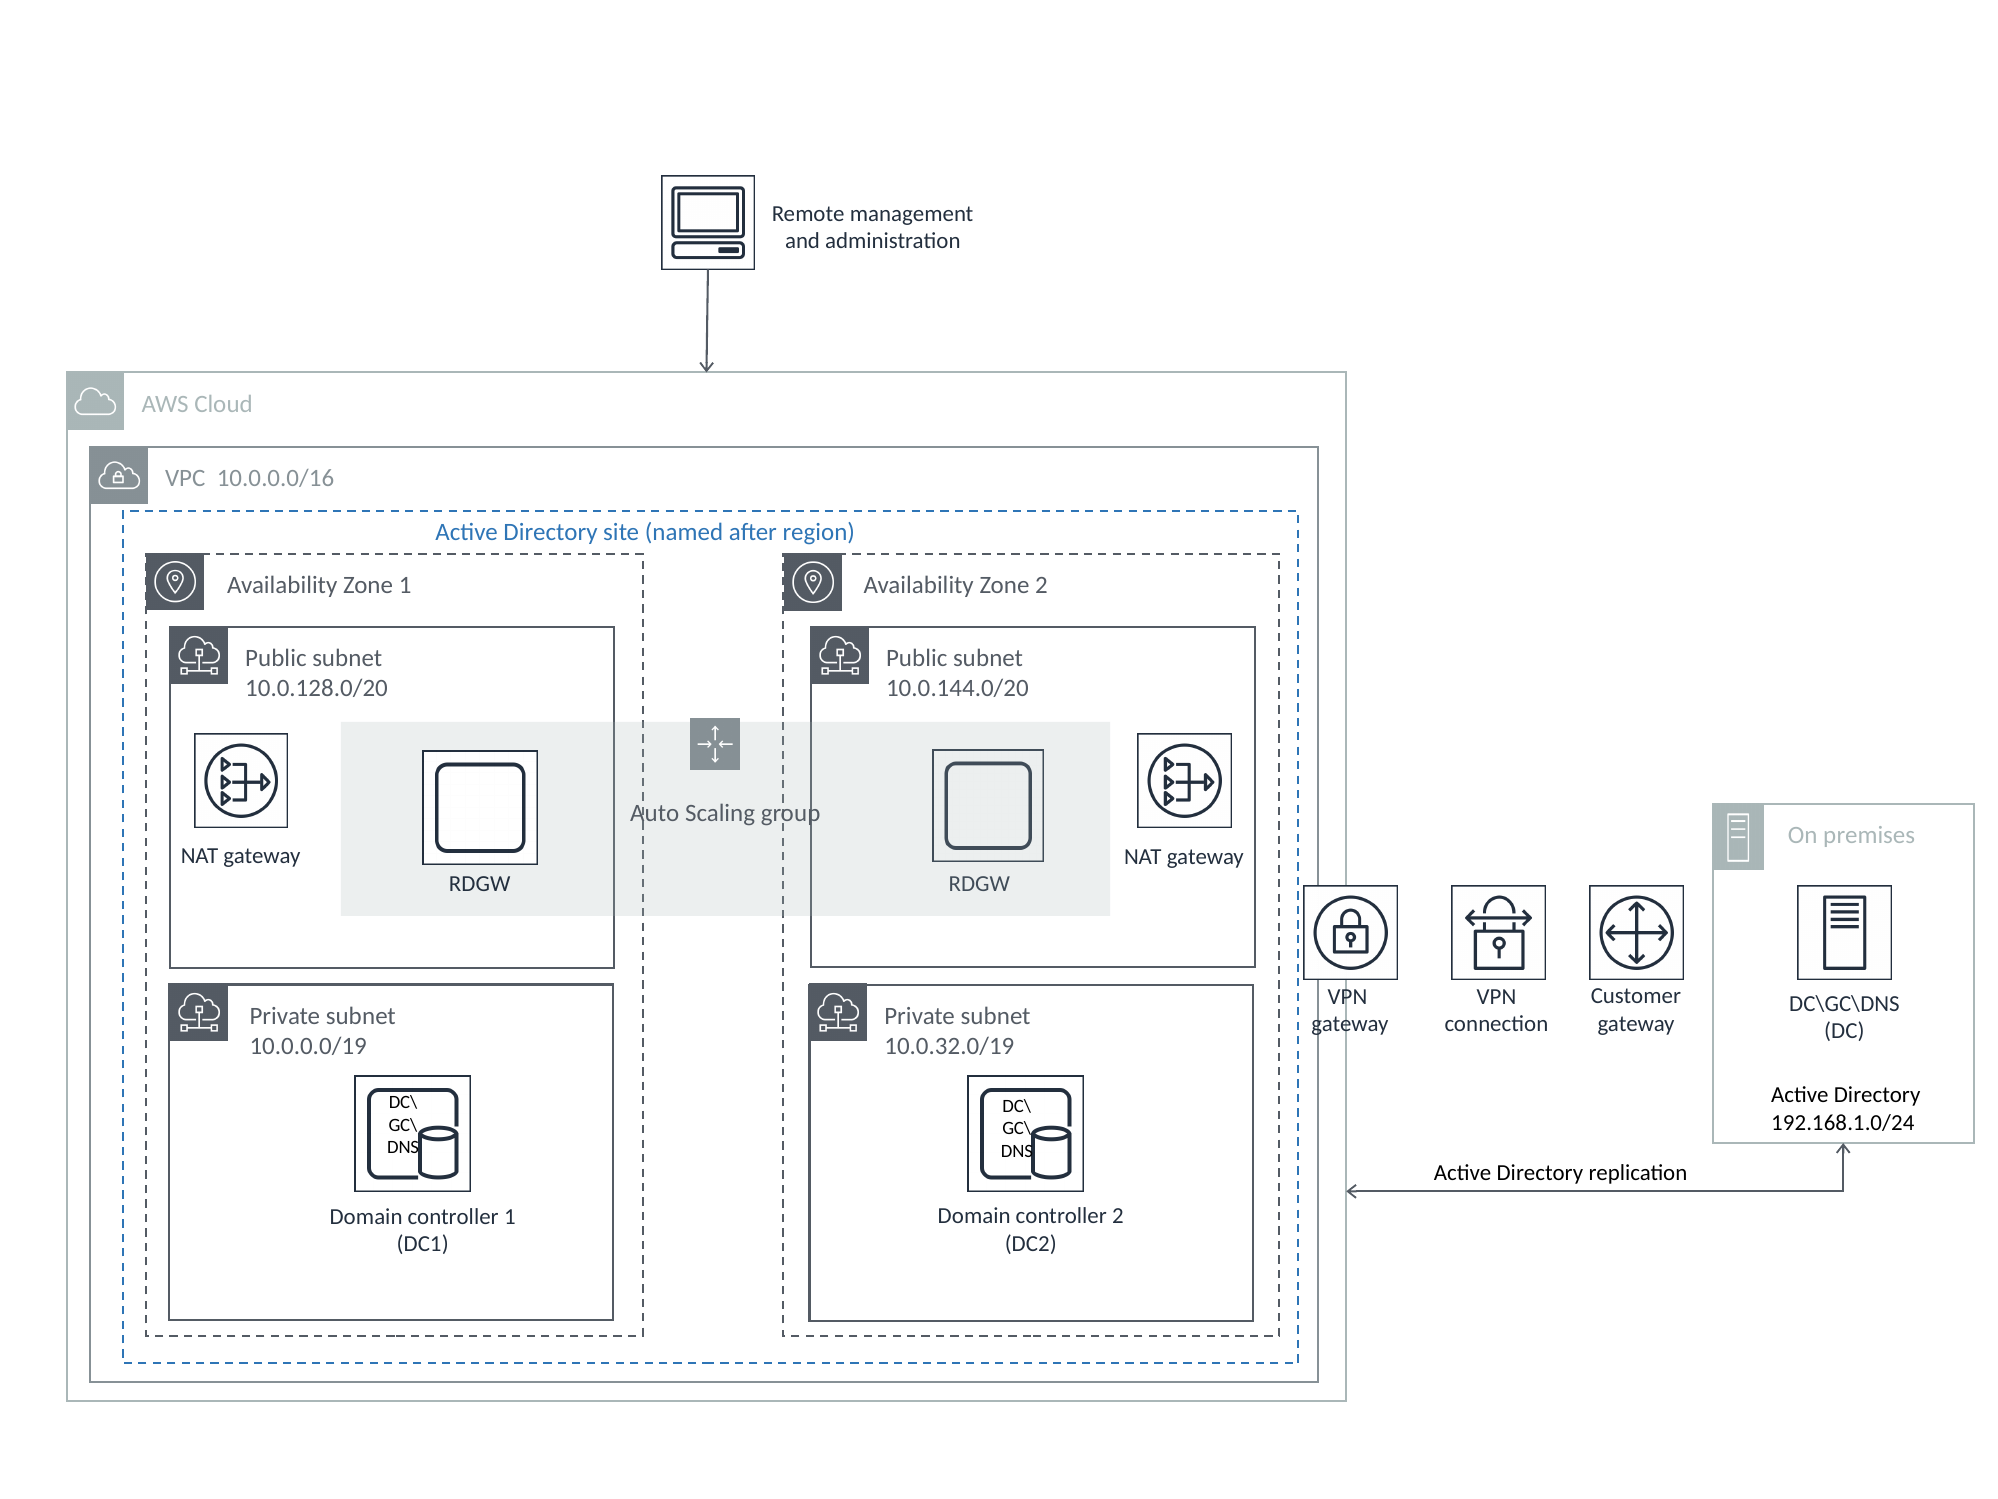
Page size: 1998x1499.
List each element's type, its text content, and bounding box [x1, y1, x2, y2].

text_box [661, 175, 1004, 270]
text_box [152, 733, 329, 877]
picture [1303, 885, 1398, 980]
picture [967, 1075, 1084, 1192]
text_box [782, 553, 1280, 1336]
picture [354, 1075, 471, 1192]
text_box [1712, 803, 1974, 1144]
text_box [356, 750, 604, 904]
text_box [1346, 1143, 1844, 1192]
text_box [340, 718, 1111, 916]
text_box VPN gateway [1347, 974, 1408, 1044]
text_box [1408, 885, 1548, 1045]
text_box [1548, 885, 1712, 1045]
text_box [1111, 733, 1273, 877]
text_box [66, 372, 1347, 1401]
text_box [809, 983, 1254, 1322]
picture [170, 983, 228, 1041]
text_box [146, 553, 643, 1336]
